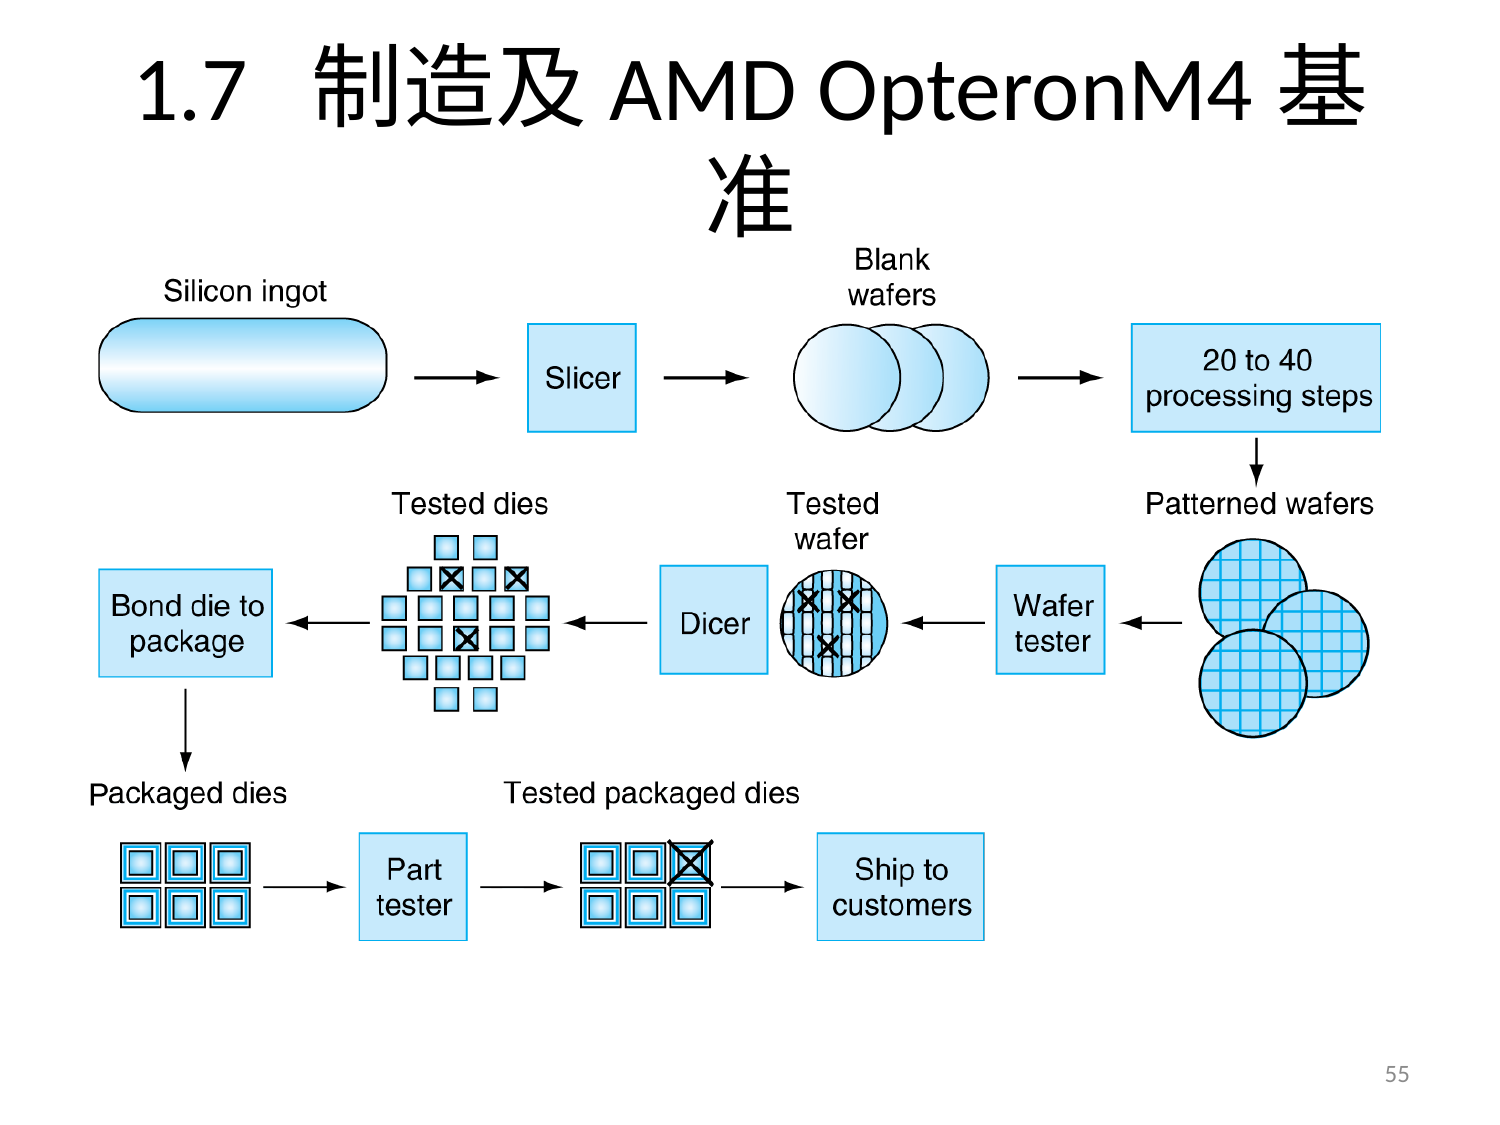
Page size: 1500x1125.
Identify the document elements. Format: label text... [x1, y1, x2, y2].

title 1.7 制造及AMD OpteronM4基准 [75, 45, 1425, 233]
picture [1133, 326, 1381, 430]
slide_number 55 [1074, 1042, 1425, 1103]
picture [88, 243, 1381, 941]
